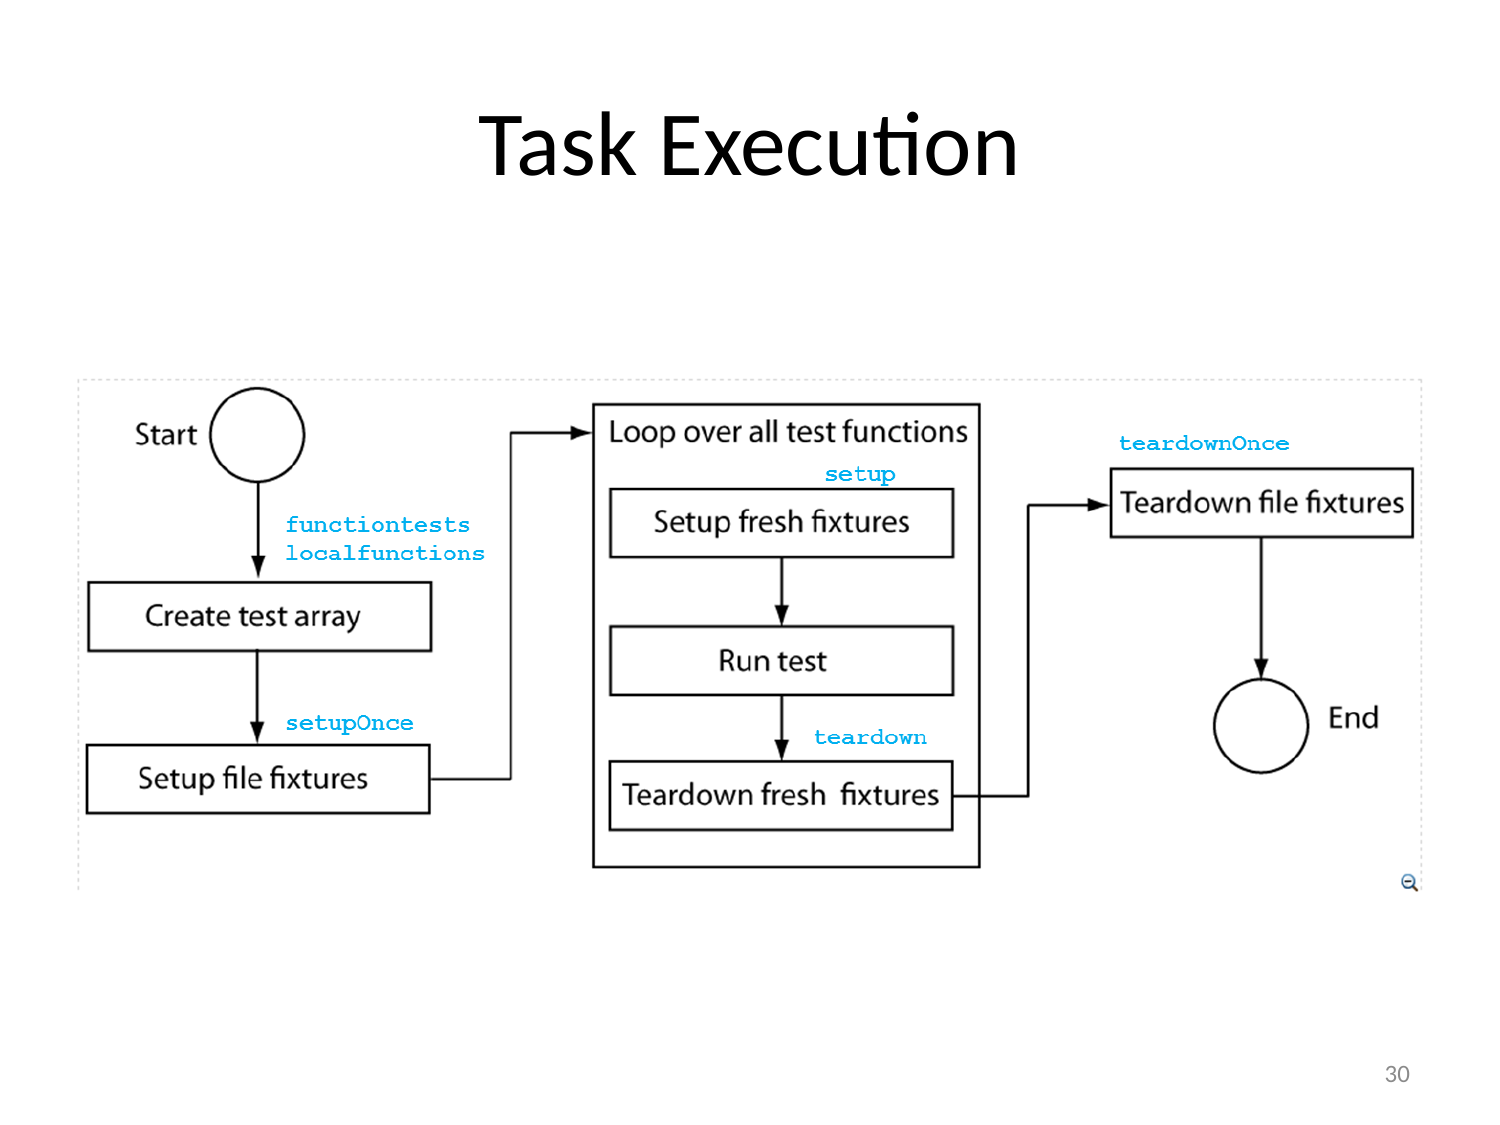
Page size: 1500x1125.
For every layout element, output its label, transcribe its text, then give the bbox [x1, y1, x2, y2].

slide_number 30 [1074, 1042, 1425, 1103]
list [74, 374, 1426, 893]
title Task Execution [75, 45, 1425, 233]
